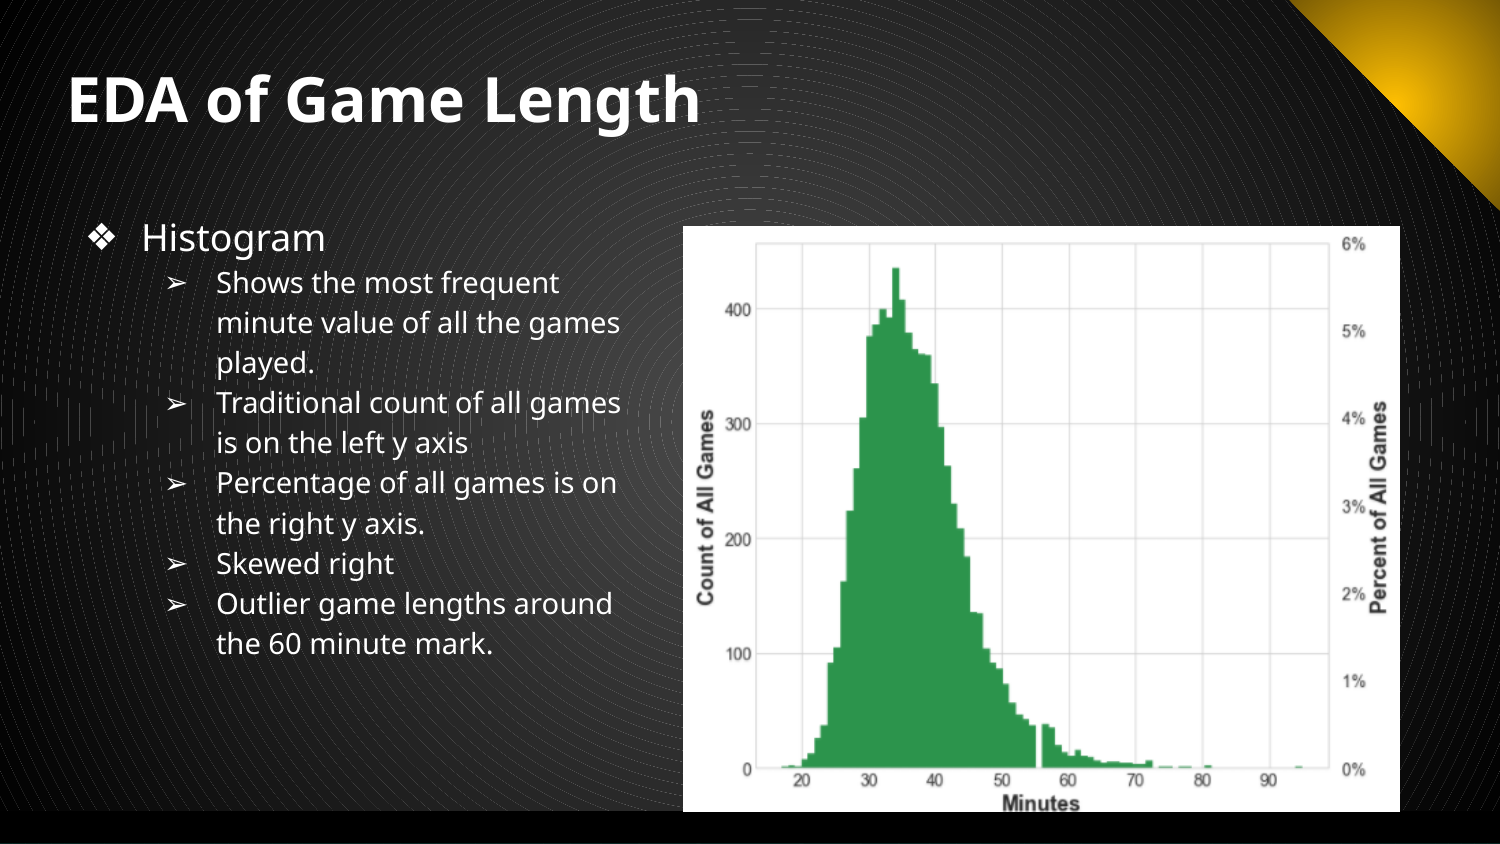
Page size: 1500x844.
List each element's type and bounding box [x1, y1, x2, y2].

text_box [0, 0, 1500, 844]
picture [683, 225, 1400, 812]
